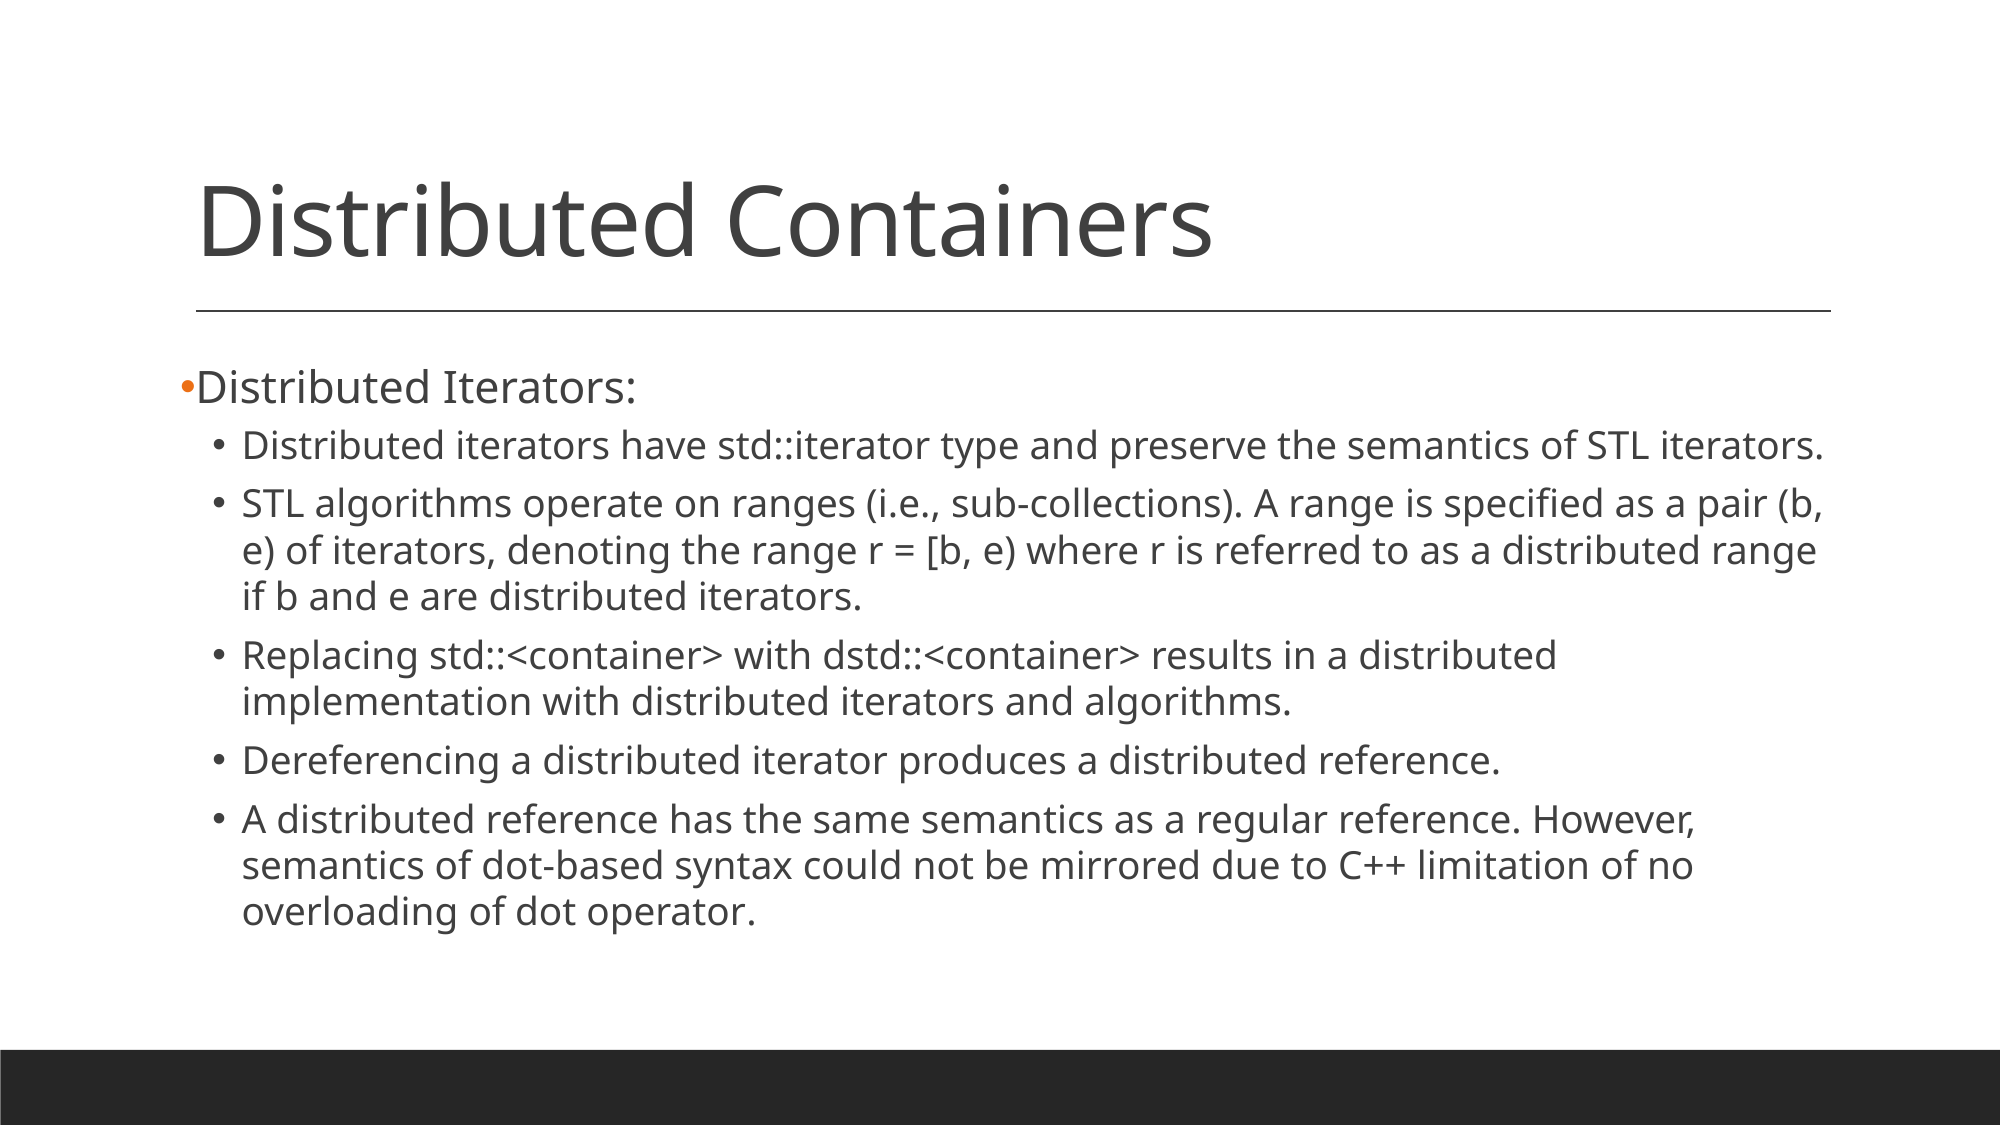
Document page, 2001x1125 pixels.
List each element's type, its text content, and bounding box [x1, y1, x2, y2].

list Distributed Iterators: Distributed iterators have std::iterator type and preserve the semantics of STL iterators. STL algorithms operate on ranges (i.e., sub-collections). A range is specified as a pair (b, e) of iterators, denoting the range r = [b, e) where r is referred to as a distributed range if b and e are distributed iterators. Replacing std::<container> with dstd::<container> results in a distributed implementation with distributed iterators and algorithms. Dereferencing a distributed iterator produces a distributed reference. A distributed reference has the same semantics as a regular reference. However, semantics of dot-based syntax could not be mirrored due to C++ limitation of no overloading of dot operator. [180, 345, 1830, 963]
title Distributed Containers [180, 47, 1830, 285]
